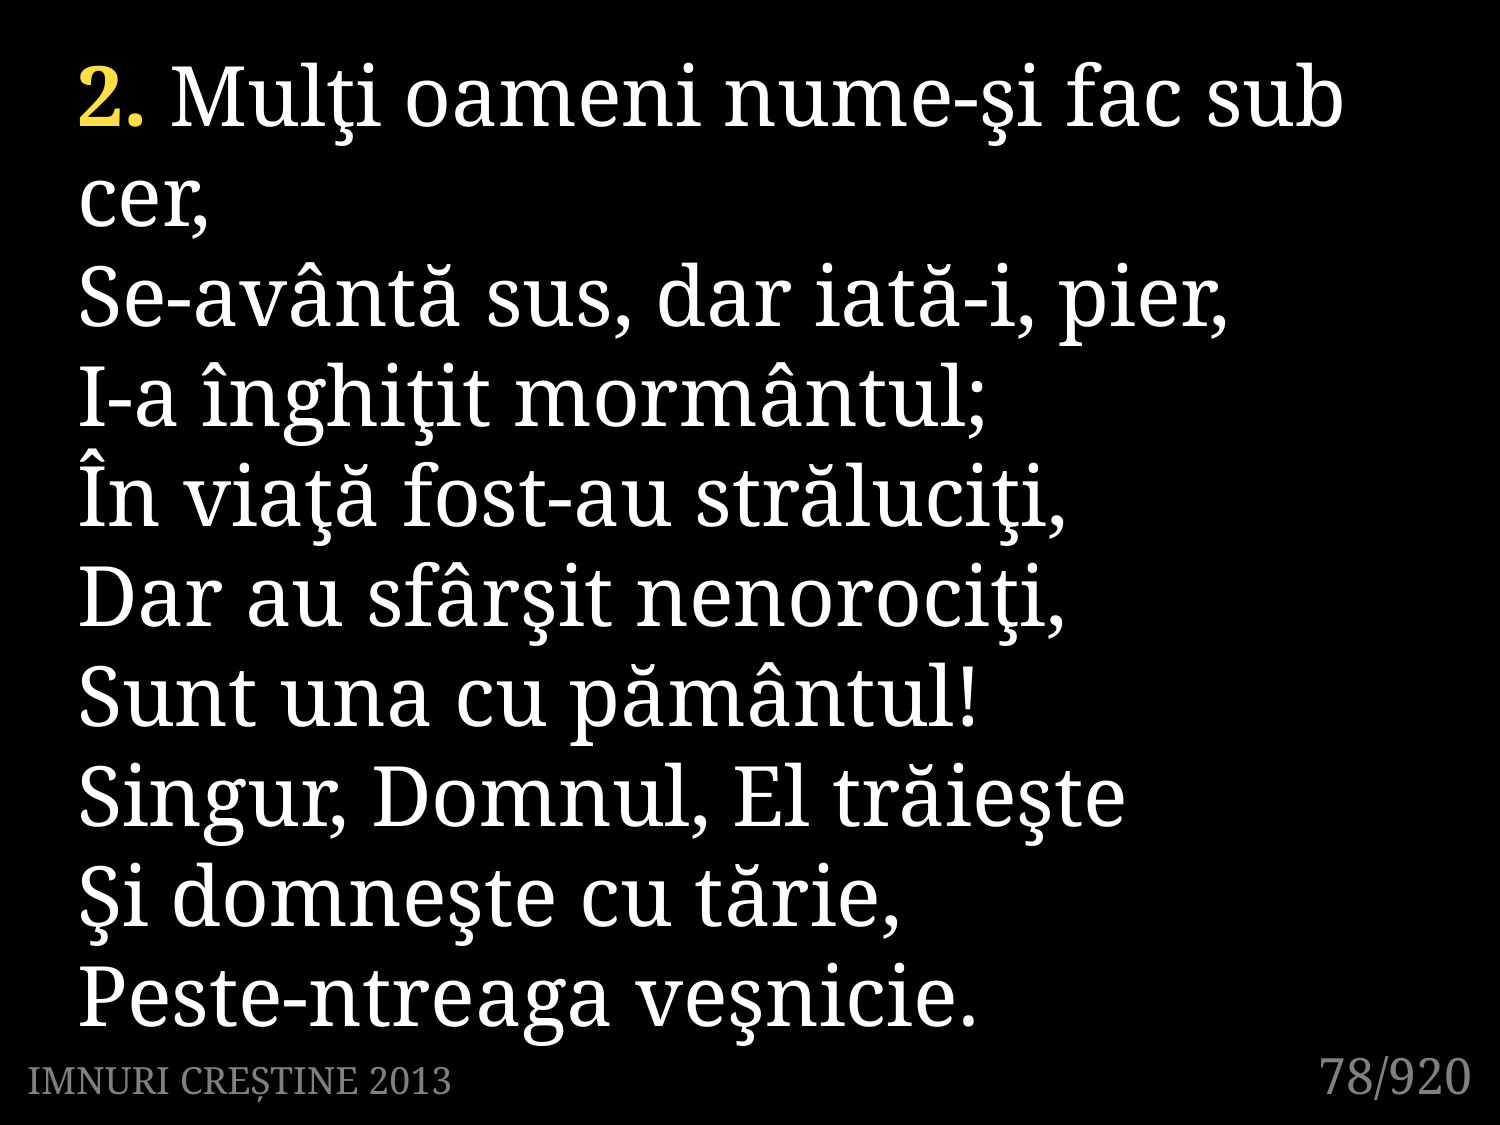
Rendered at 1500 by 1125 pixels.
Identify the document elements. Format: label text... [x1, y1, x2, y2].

text_box 2. Mulţi oameni nume-şi fac sub cer, Se-avântă sus, dar iată-i, pier, I-a înghiţit mormântul; În viaţă fost-au străluciţi, Dar au sfârşit nenorociţi, Sunt una cu pământul! Singur, Domnul, El trăieşte Şi domneşte cu tărie, Peste-ntreaga veşnicie. [62, 35, 1475, 1049]
text_box IMNURI CREȘTINE 2013 [12, 1049, 637, 1110]
text_box 78/920 [637, 1037, 1488, 1113]
